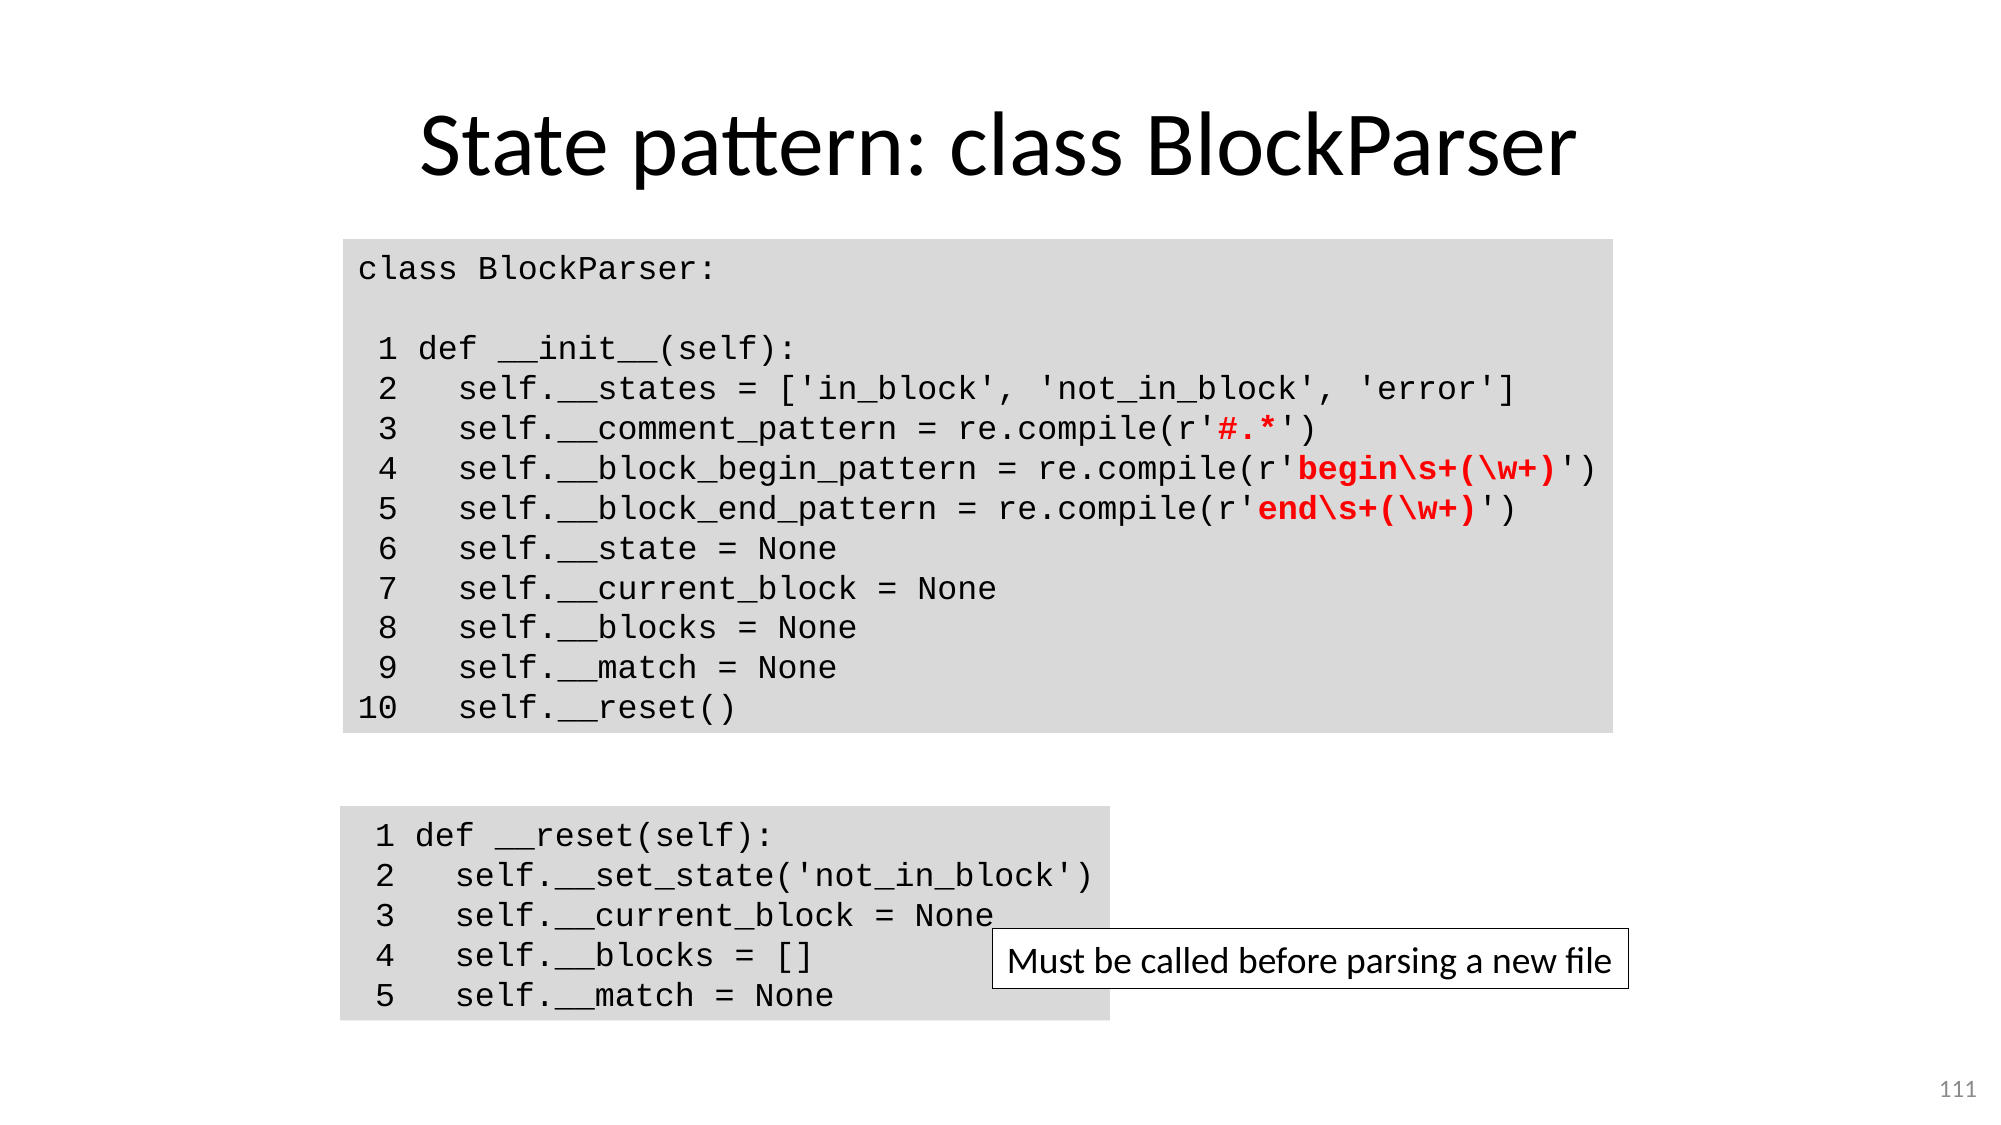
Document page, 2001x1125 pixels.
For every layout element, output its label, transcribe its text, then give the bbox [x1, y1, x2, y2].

title State pattern: class BlockParser [99, 45, 1900, 233]
slide_number 111 [1525, 1057, 1993, 1118]
text_box class BlockParser: 1 def __init__(self): 2 self.__states = ['in_block', 'not_in_block', 'error'] 3 self.__comment_pattern = re.compile(r'#.*') 4 self.__block_begin_pattern = re.compile(r'begin\s+(\w+)') 5 self.__block_end_pattern = re.compile(r'end\s+(\w+)') 6 self.__state = None 7 self.__current_block = None 8 self.__blocks = None 9 self.__match = None 10 self.__reset() [343, 239, 1613, 733]
text_box 1 def __reset(self): 2 self.__set_state('not_in_block') 3 self.__current_block = None 4 self.__blocks = [] 5 self.__match = None [340, 806, 1110, 1021]
text_box Must be called before parsing a new file [992, 928, 1629, 989]
